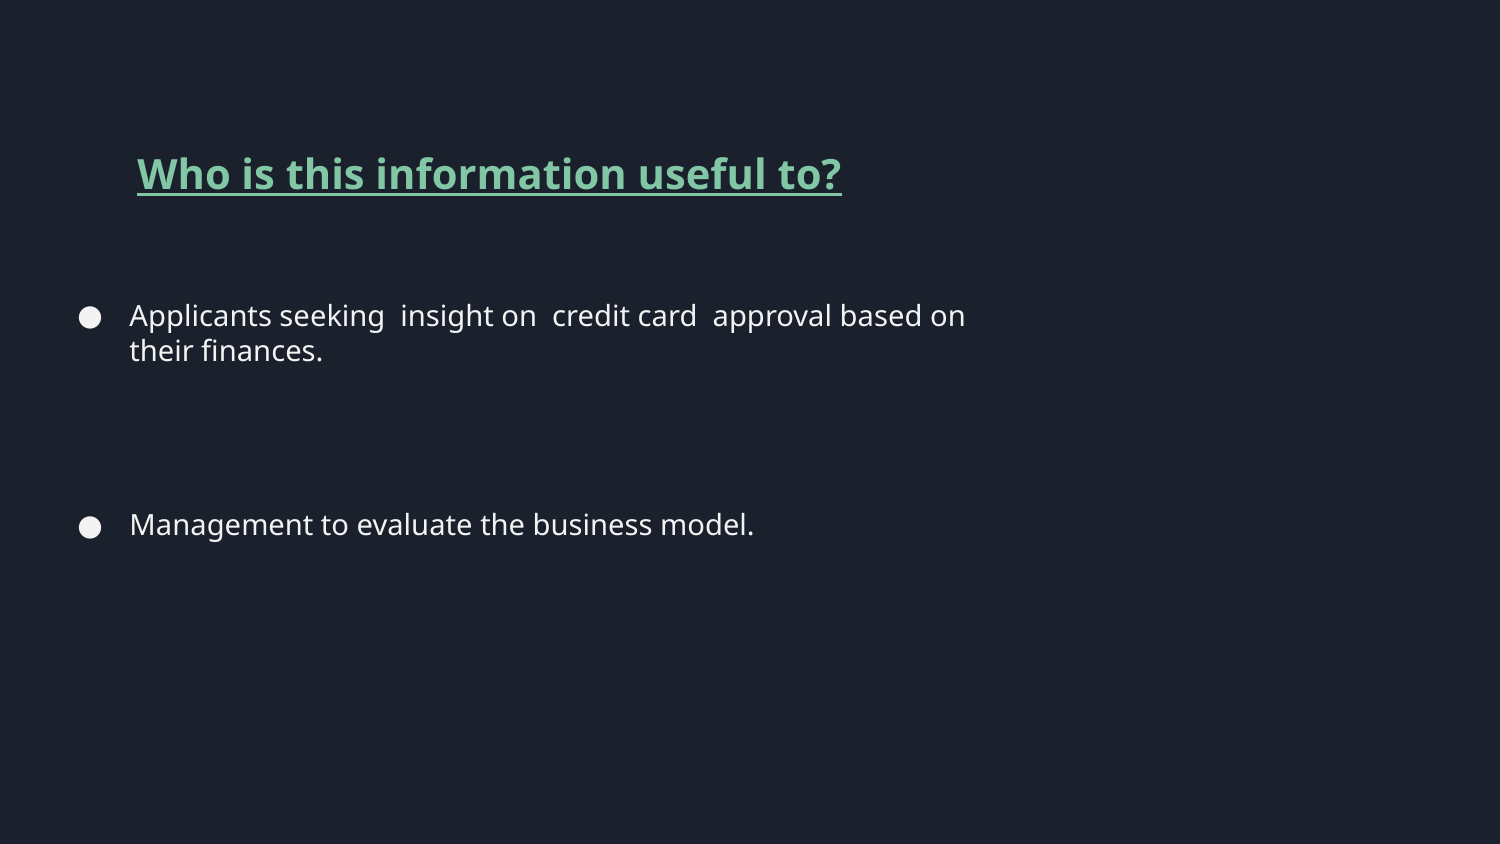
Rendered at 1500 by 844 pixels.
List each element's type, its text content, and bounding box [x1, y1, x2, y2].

text_box Who is this information useful to? [122, 132, 1131, 213]
text_box Applicants seeking insight on credit card approval based on their finances. Management to evaluate the business model. [39, 281, 1048, 627]
